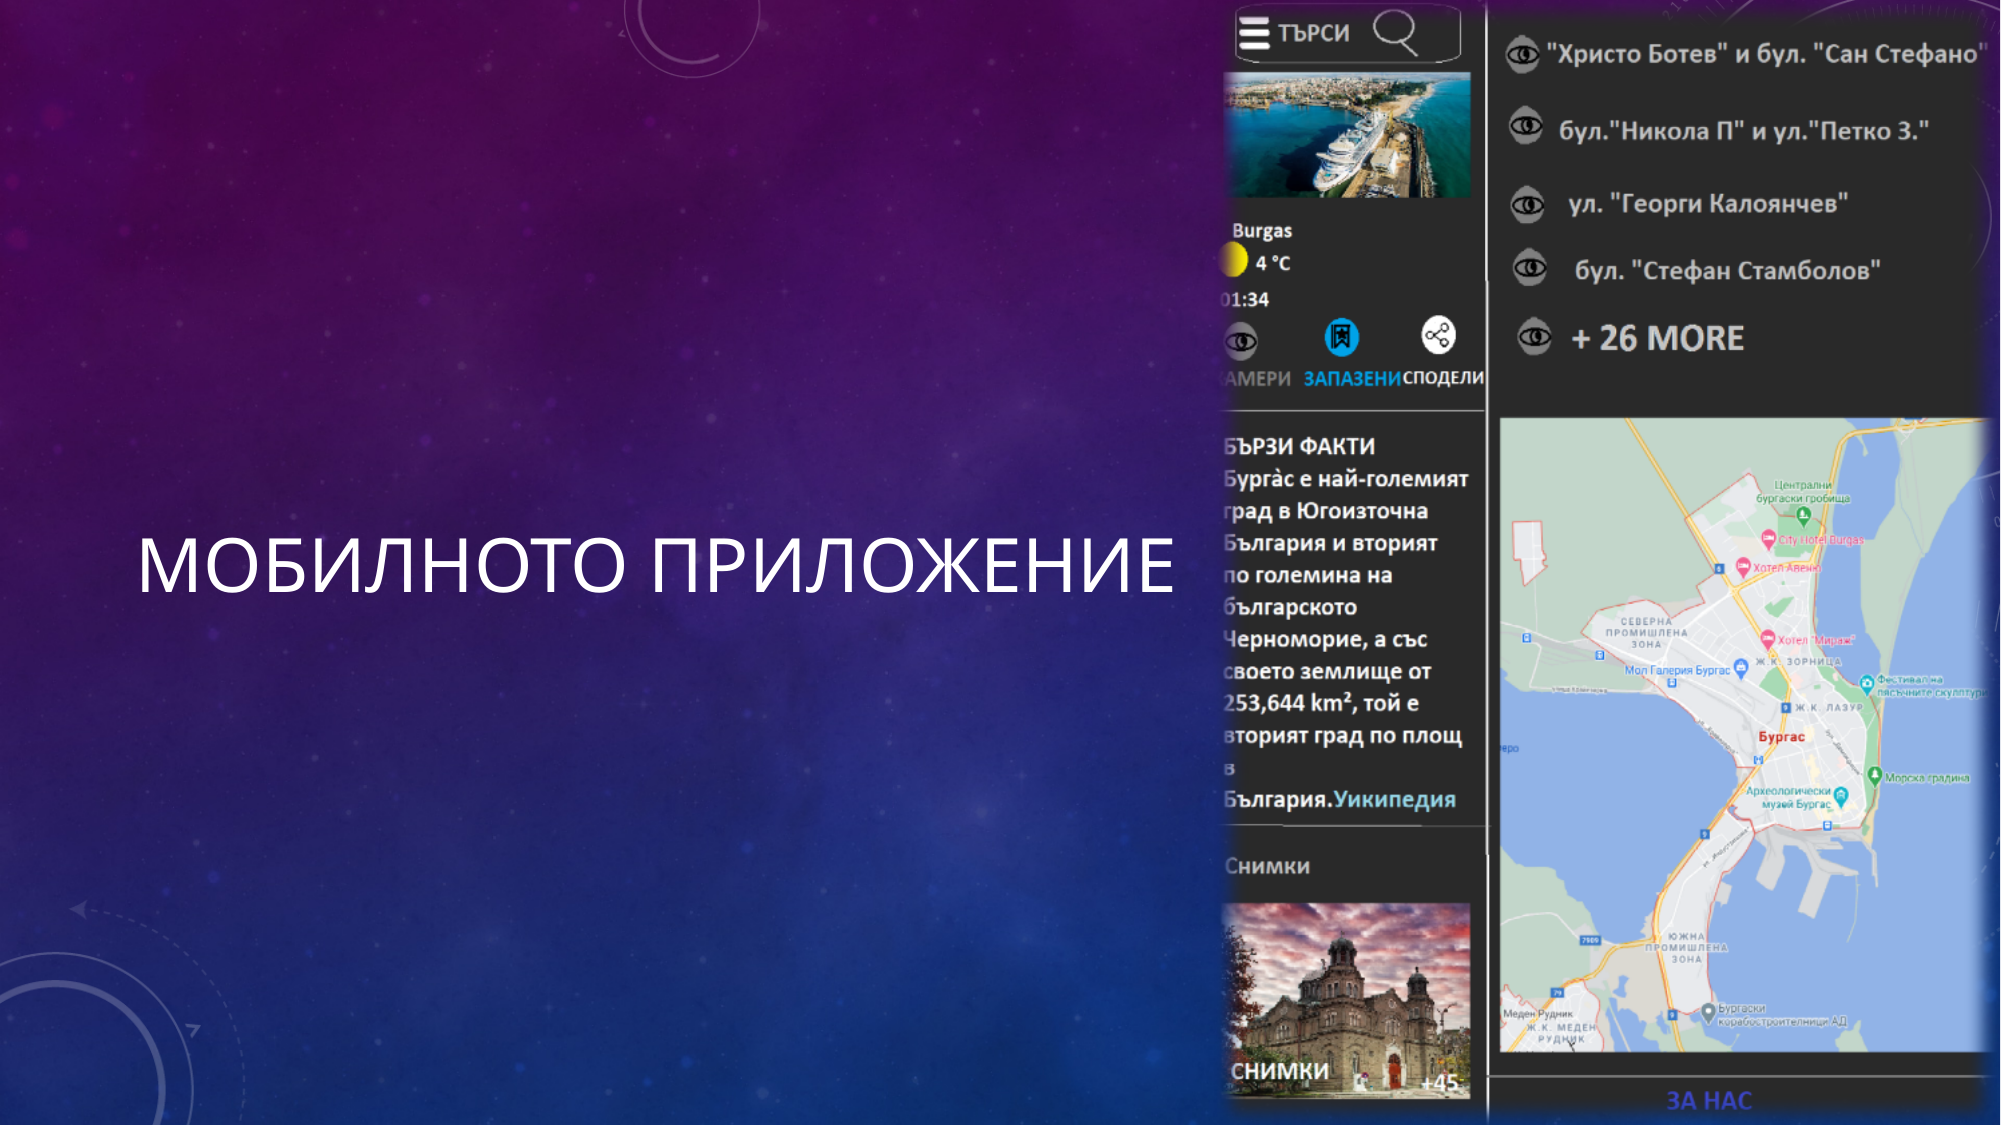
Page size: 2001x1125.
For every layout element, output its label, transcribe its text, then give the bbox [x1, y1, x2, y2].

title МобилноТО приложение [120, 442, 1208, 682]
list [1214, 0, 2000, 1125]
picture [0, 0, 1214, 1125]
